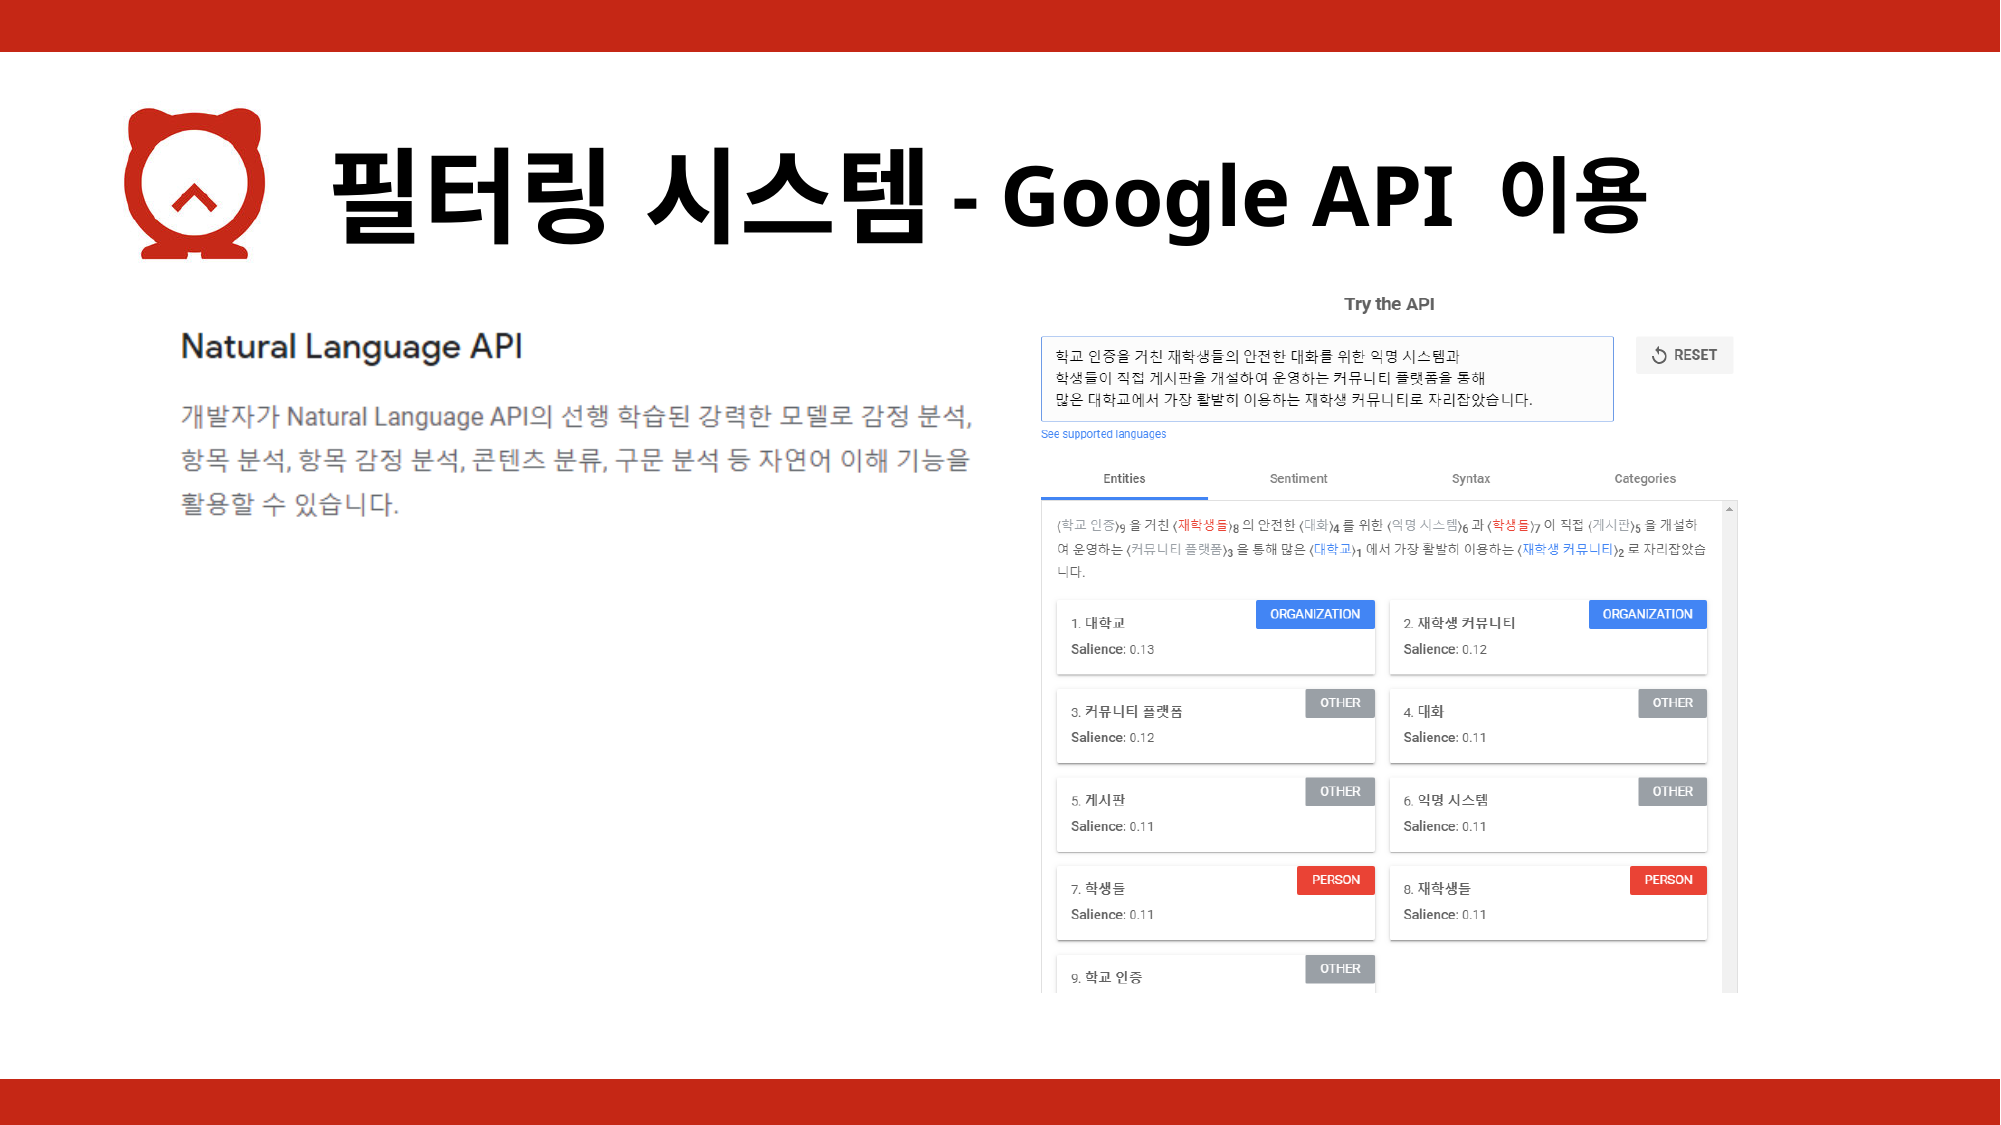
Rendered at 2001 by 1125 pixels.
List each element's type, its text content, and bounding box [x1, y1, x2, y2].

text_box [0, 0, 2000, 52]
picture [1020, 289, 1762, 993]
text_box [0, 1079, 2000, 1125]
title 필터링 시스템 [312, 92, 937, 305]
picture [76, 62, 313, 299]
picture [131, 305, 1014, 575]
text_box - Google API 이용 [937, 90, 1819, 308]
